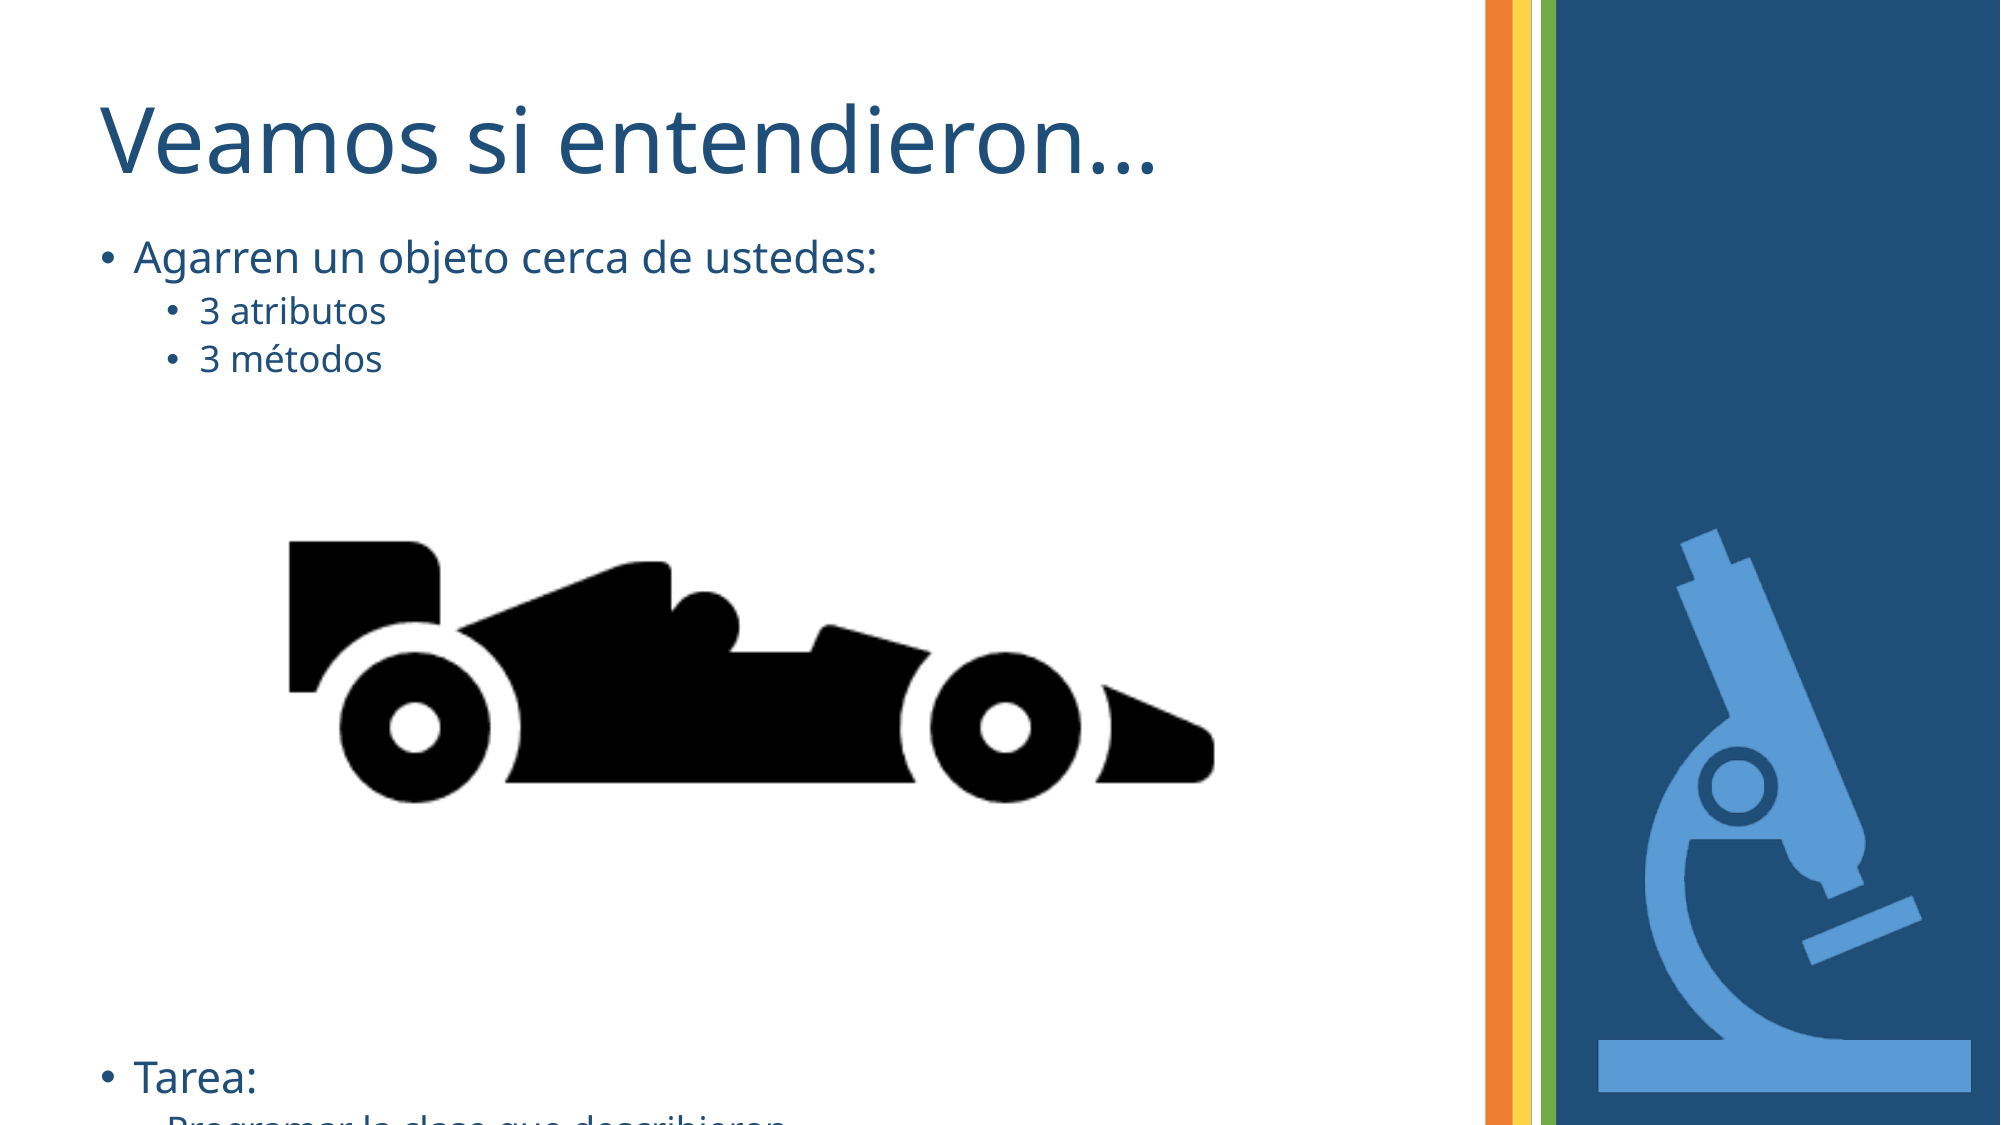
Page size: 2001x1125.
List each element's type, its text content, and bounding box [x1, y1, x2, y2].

title Veamos si entendieron... [85, 59, 1460, 228]
list Agarren un objeto cerca de ustedes: 3 atributos 3 métodos Tarea: Programar la clase que describieron [85, 228, 1460, 1125]
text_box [1465, 0, 2000, 1125]
picture [270, 484, 1235, 838]
